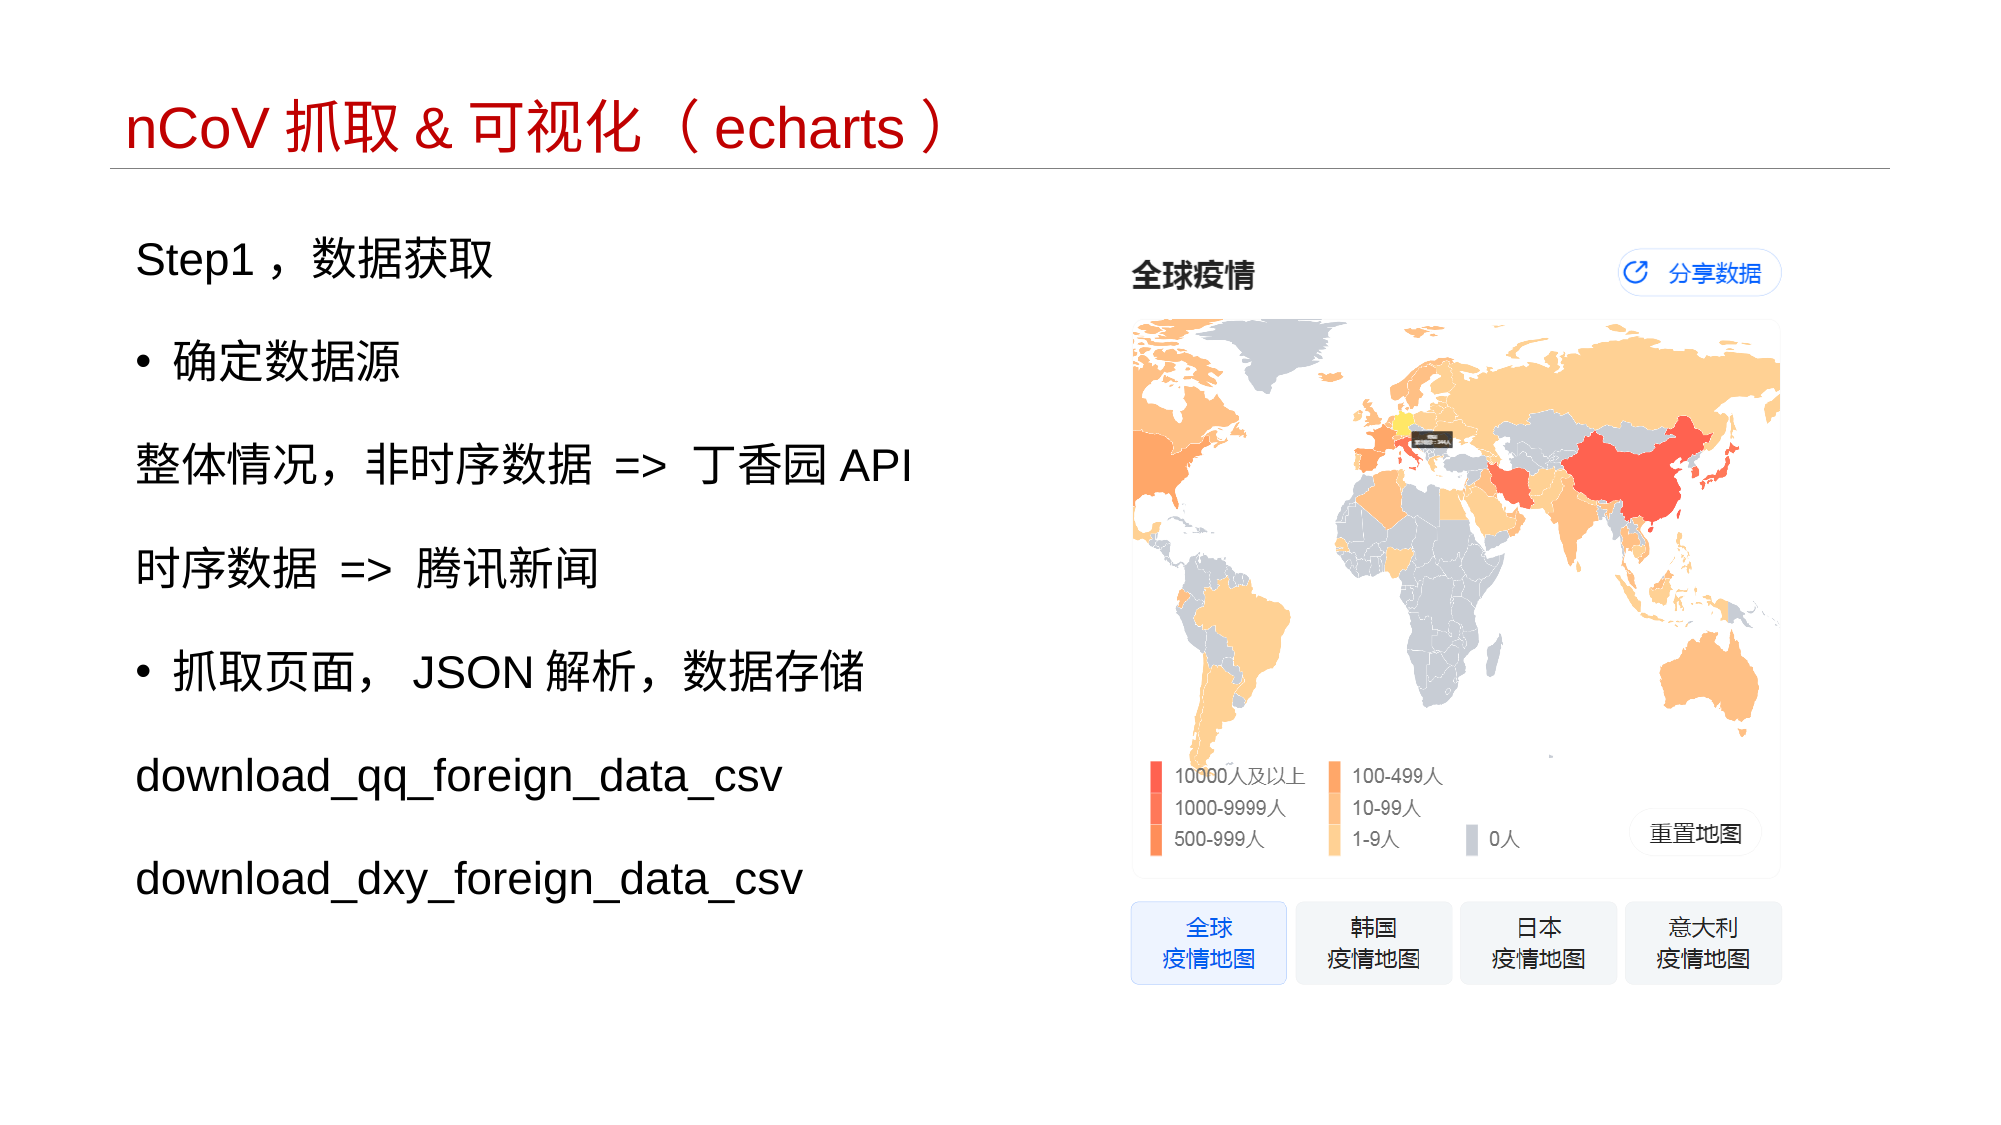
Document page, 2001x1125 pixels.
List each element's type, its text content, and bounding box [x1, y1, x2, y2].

title nCoV抓取&可视化（echarts） [109, 0, 1890, 169]
text_box Step1，数据获取 确定数据源 整体情况，非时序数据 => 丁香园API 时序数据 => 腾讯新闻 抓取页面，JSON解析，数据存储 download_qq_foreign_data_csv download_dxy_foreign_data_csv [127, 194, 1775, 846]
picture [1117, 240, 1788, 990]
